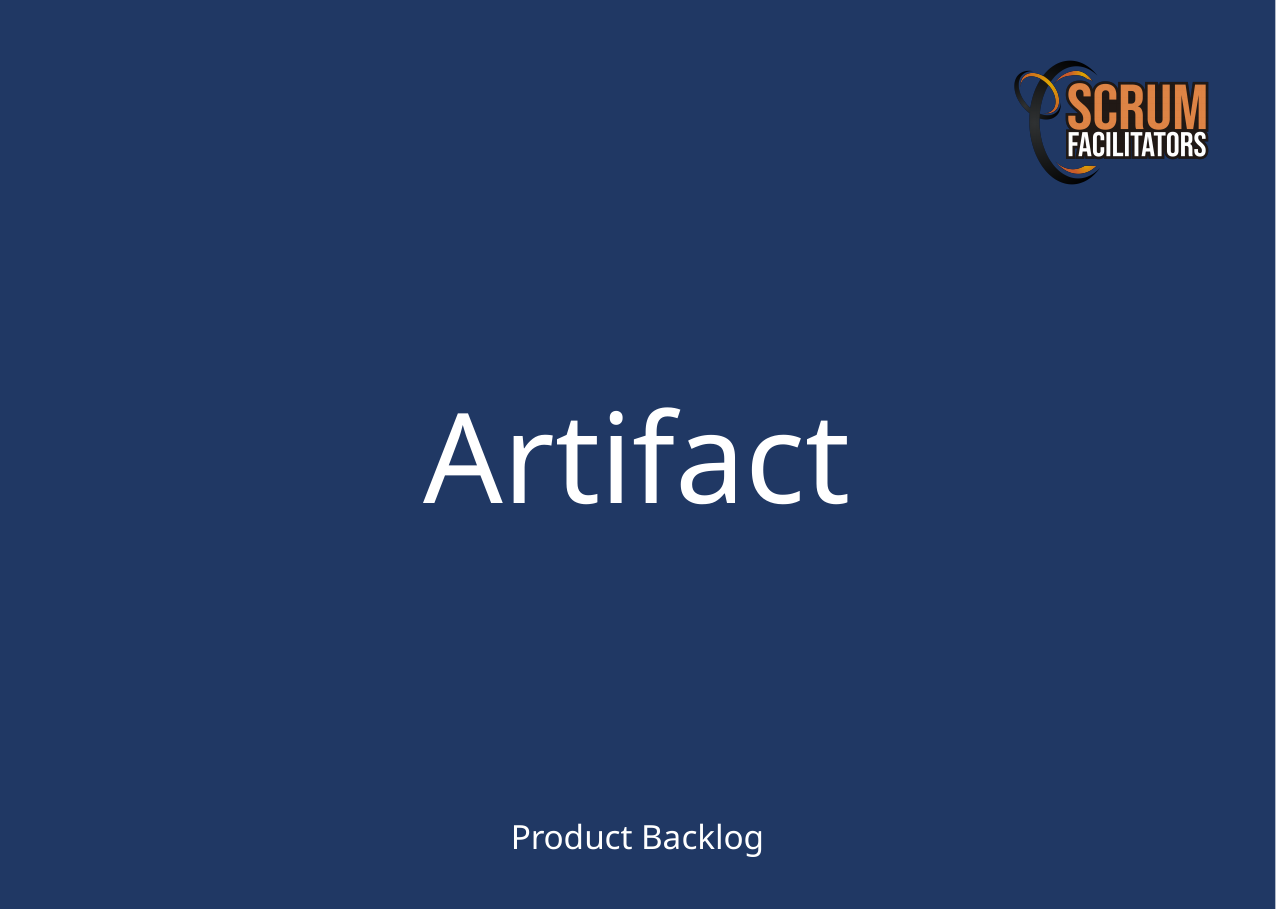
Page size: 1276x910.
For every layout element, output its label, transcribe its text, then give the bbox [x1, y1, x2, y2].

picture [1011, 57, 1211, 187]
text_box Product Backlog [132, 751, 1143, 910]
list Artifact [132, 291, 1143, 618]
